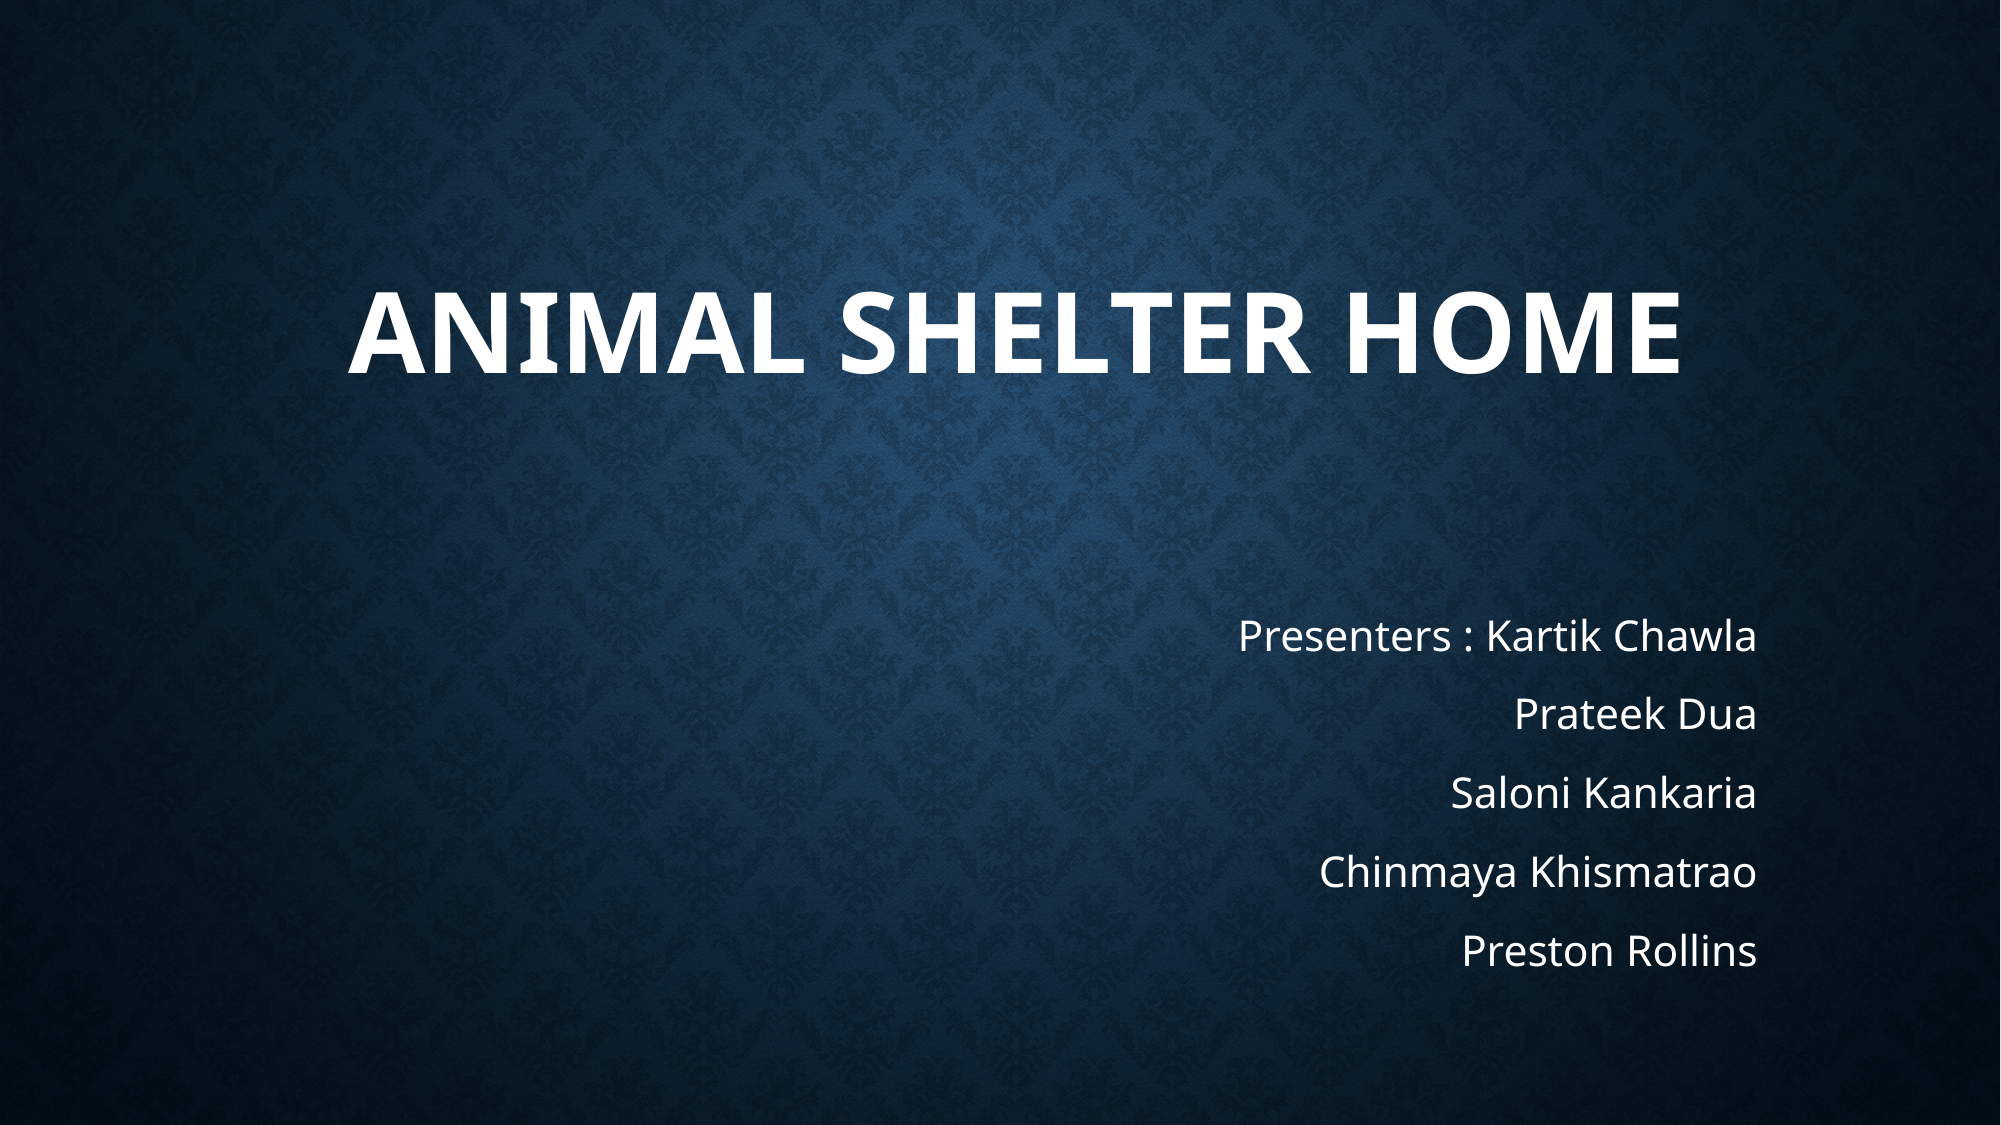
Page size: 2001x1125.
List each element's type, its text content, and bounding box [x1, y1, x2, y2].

title Animal Shelter home [224, 13, 1810, 406]
subtitle Presenters : Kartik Chawla Prateek Dua Saloni Kankaria Chinmaya Khismatrao Preston Rollins [261, 590, 1773, 986]
